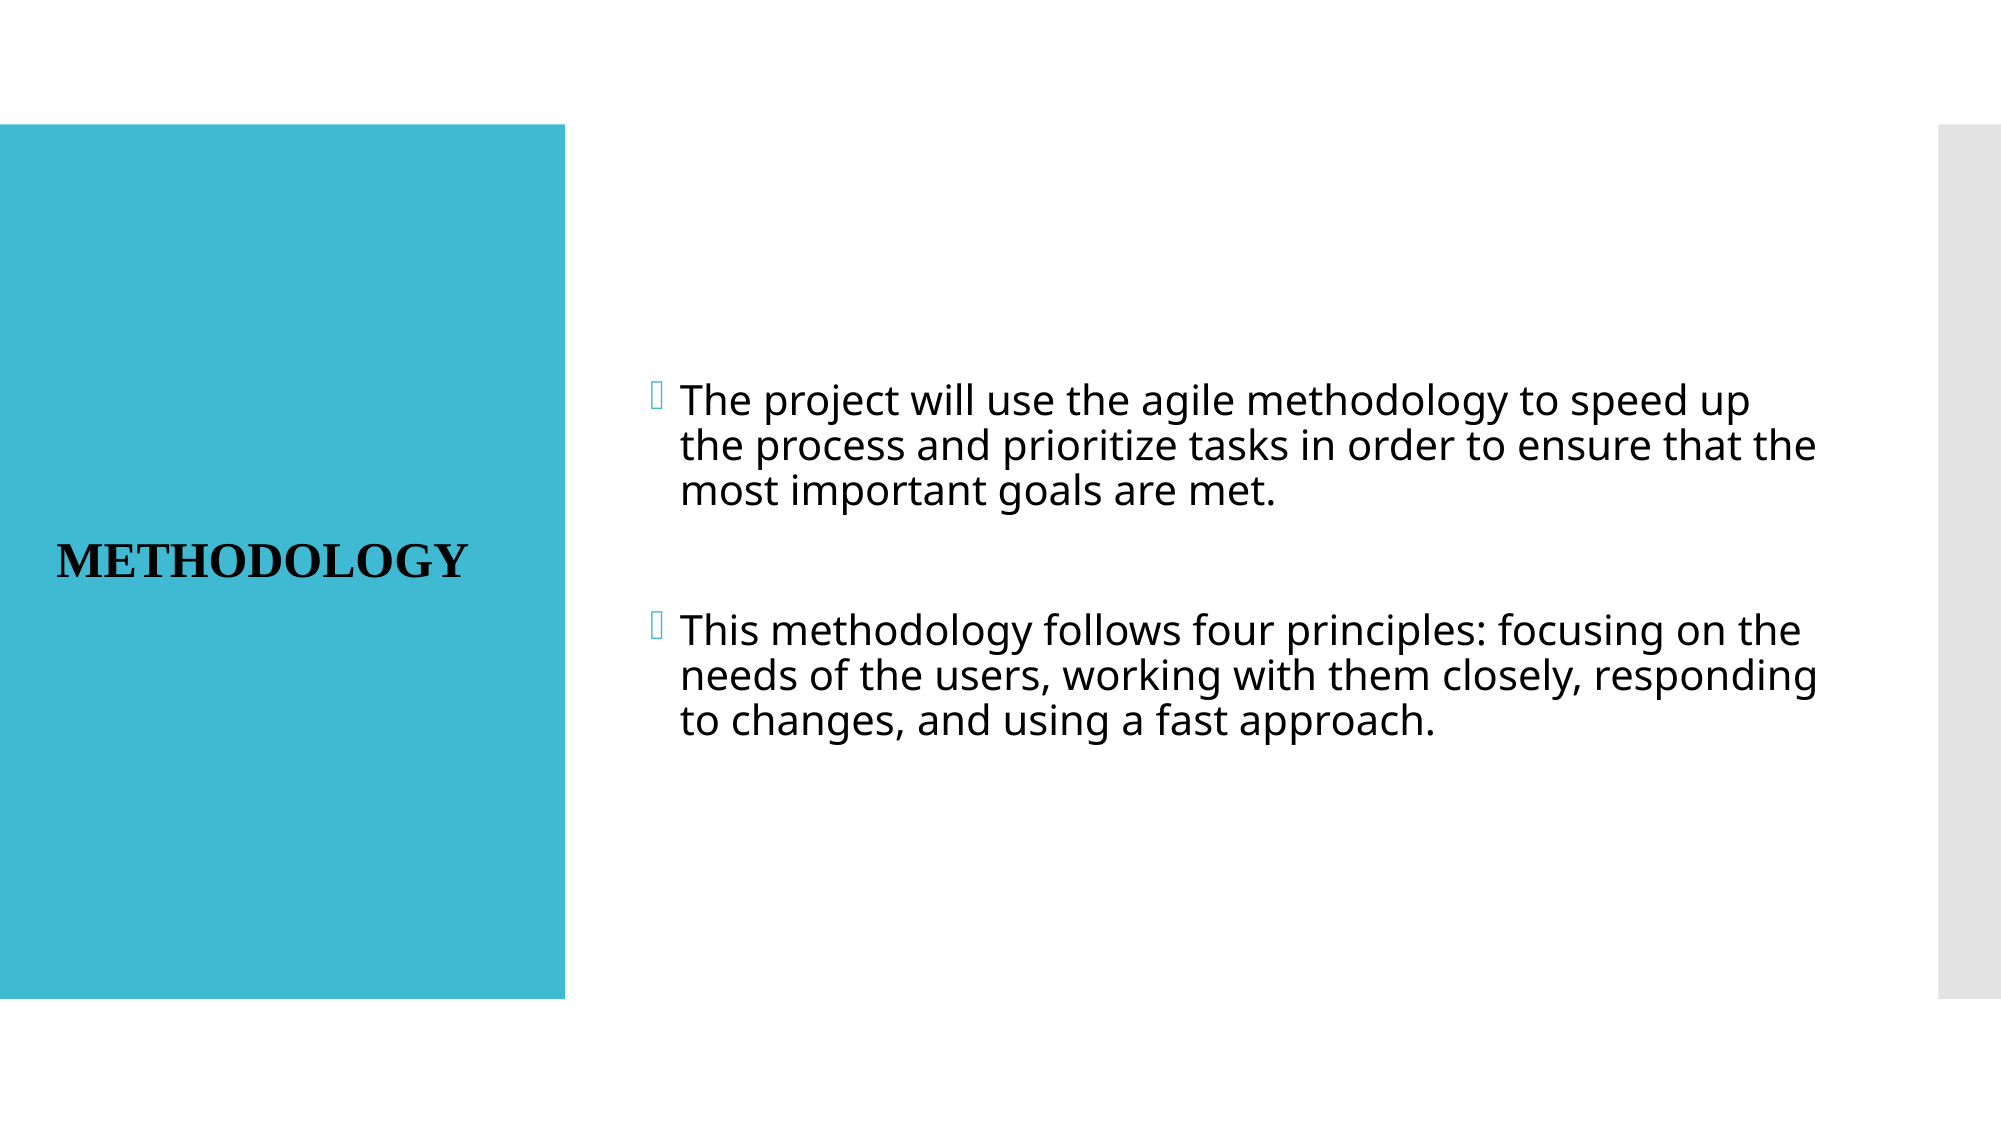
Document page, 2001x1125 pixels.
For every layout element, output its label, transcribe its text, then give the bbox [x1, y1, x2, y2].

list The project will use the agile methodology to speed up the process and prioritize tasks in order to ensure that the most important goals are met. This methodology follows four principles: focusing on the needs of the users, working with them closely, responding to changes, and using a fast approach. [634, 141, 1835, 982]
title METHODOLOGY [41, 184, 525, 940]
